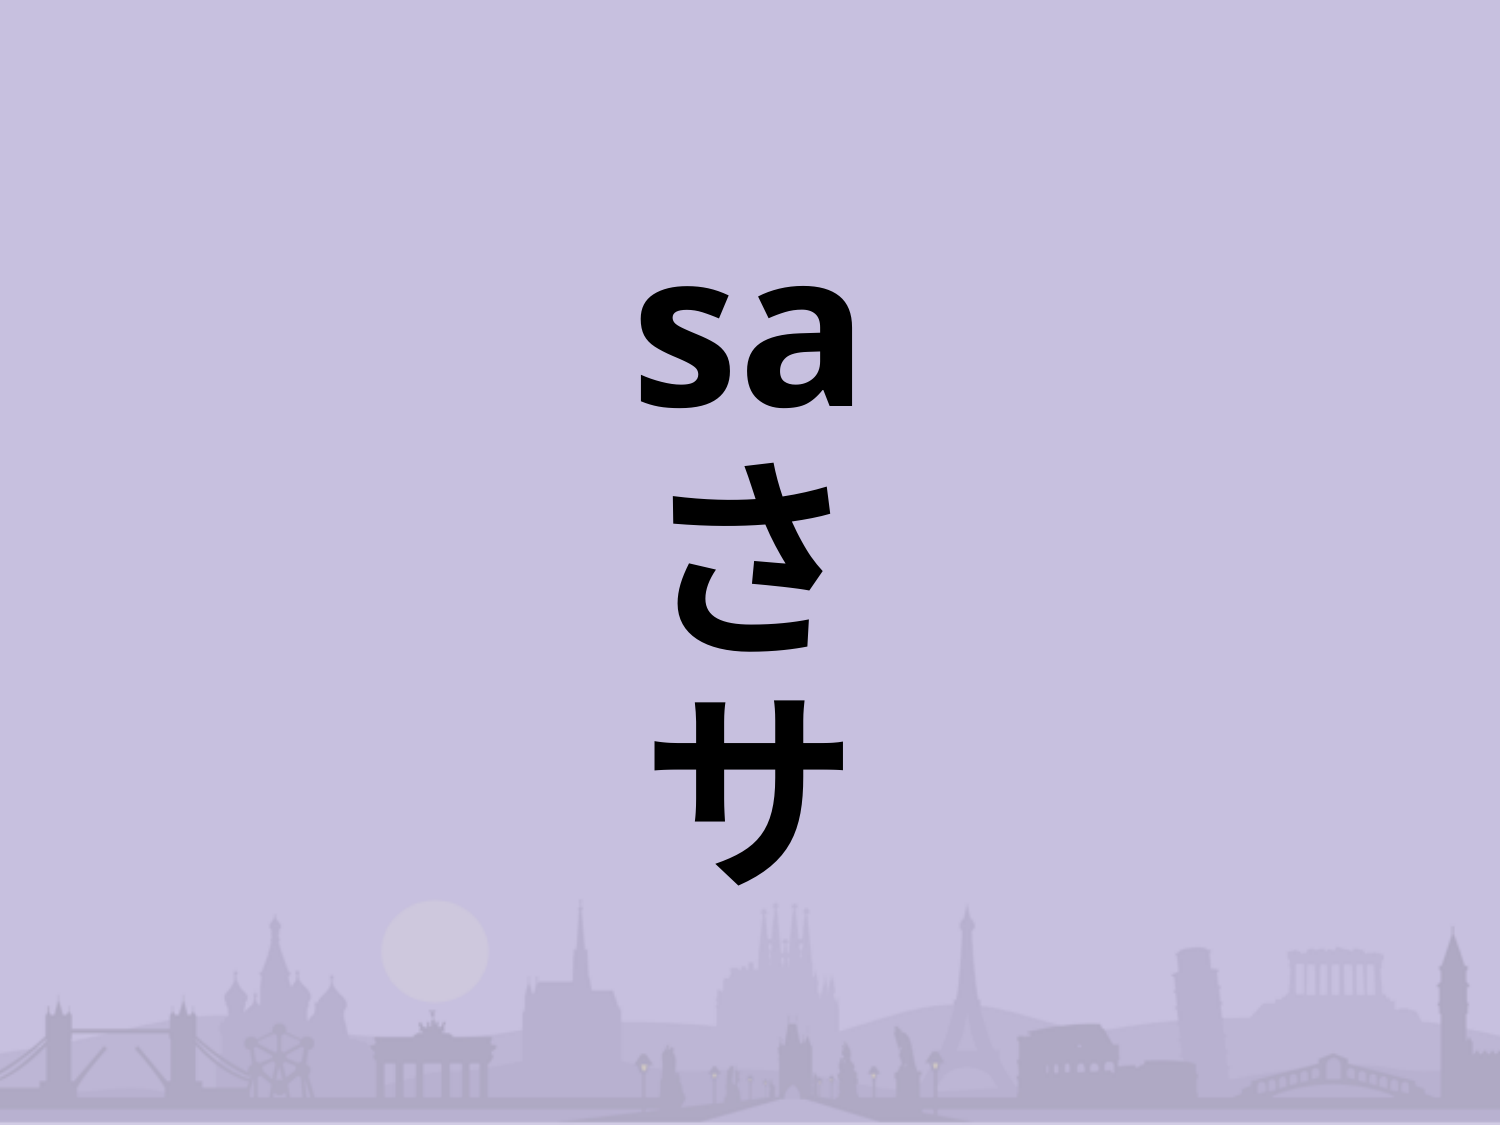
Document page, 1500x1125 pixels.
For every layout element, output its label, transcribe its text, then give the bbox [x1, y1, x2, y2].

picture [0, 0, 1500, 1125]
title sa さ サ [243, 174, 1257, 965]
